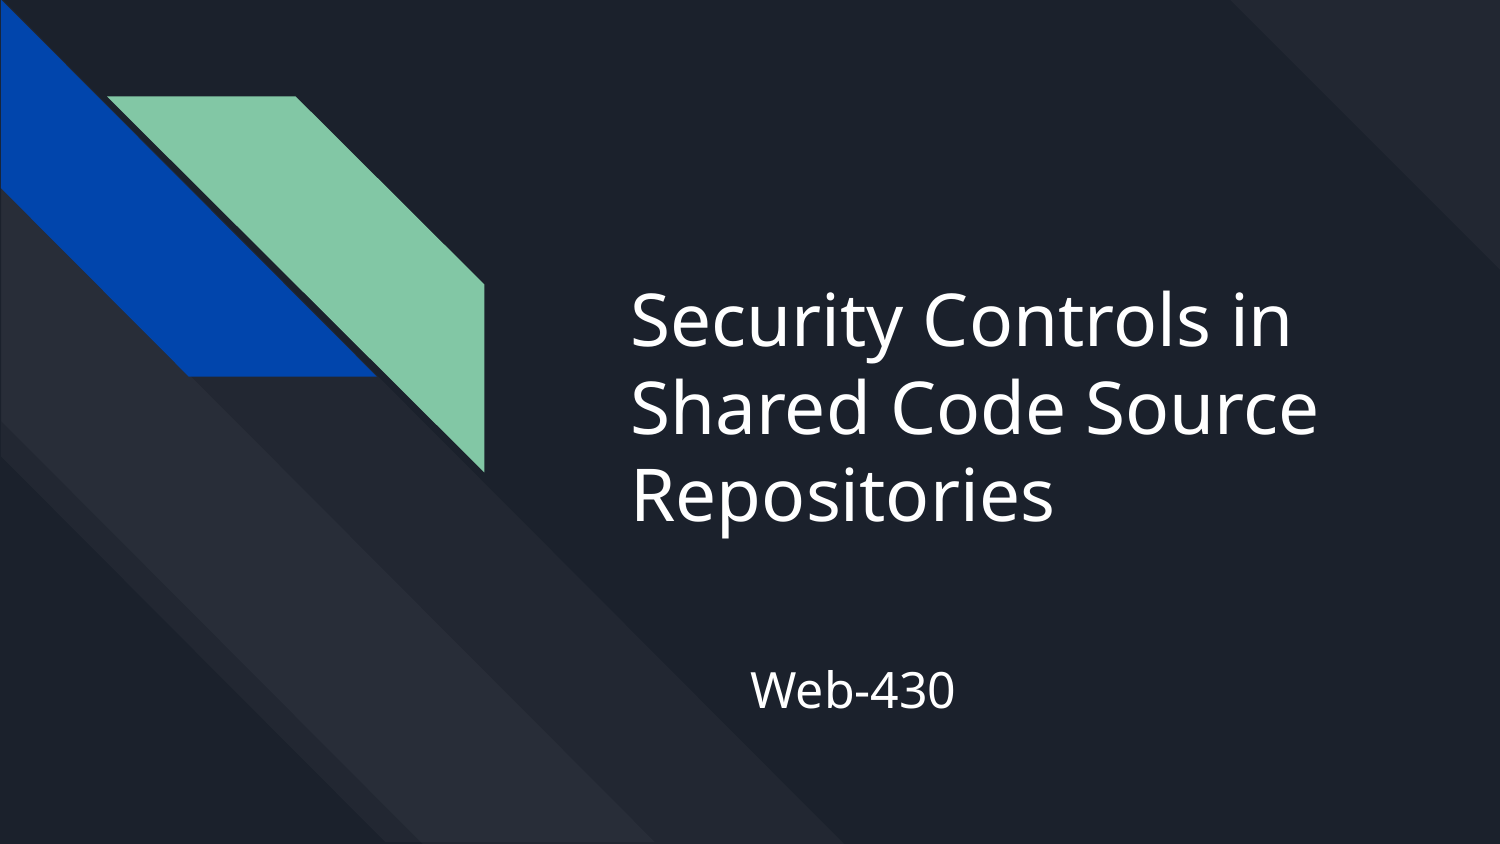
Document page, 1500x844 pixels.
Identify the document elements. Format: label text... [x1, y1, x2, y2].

title Security Controls in Shared Code Source Repositories [615, 258, 1404, 550]
subtitle Web-430 [735, 643, 1404, 727]
